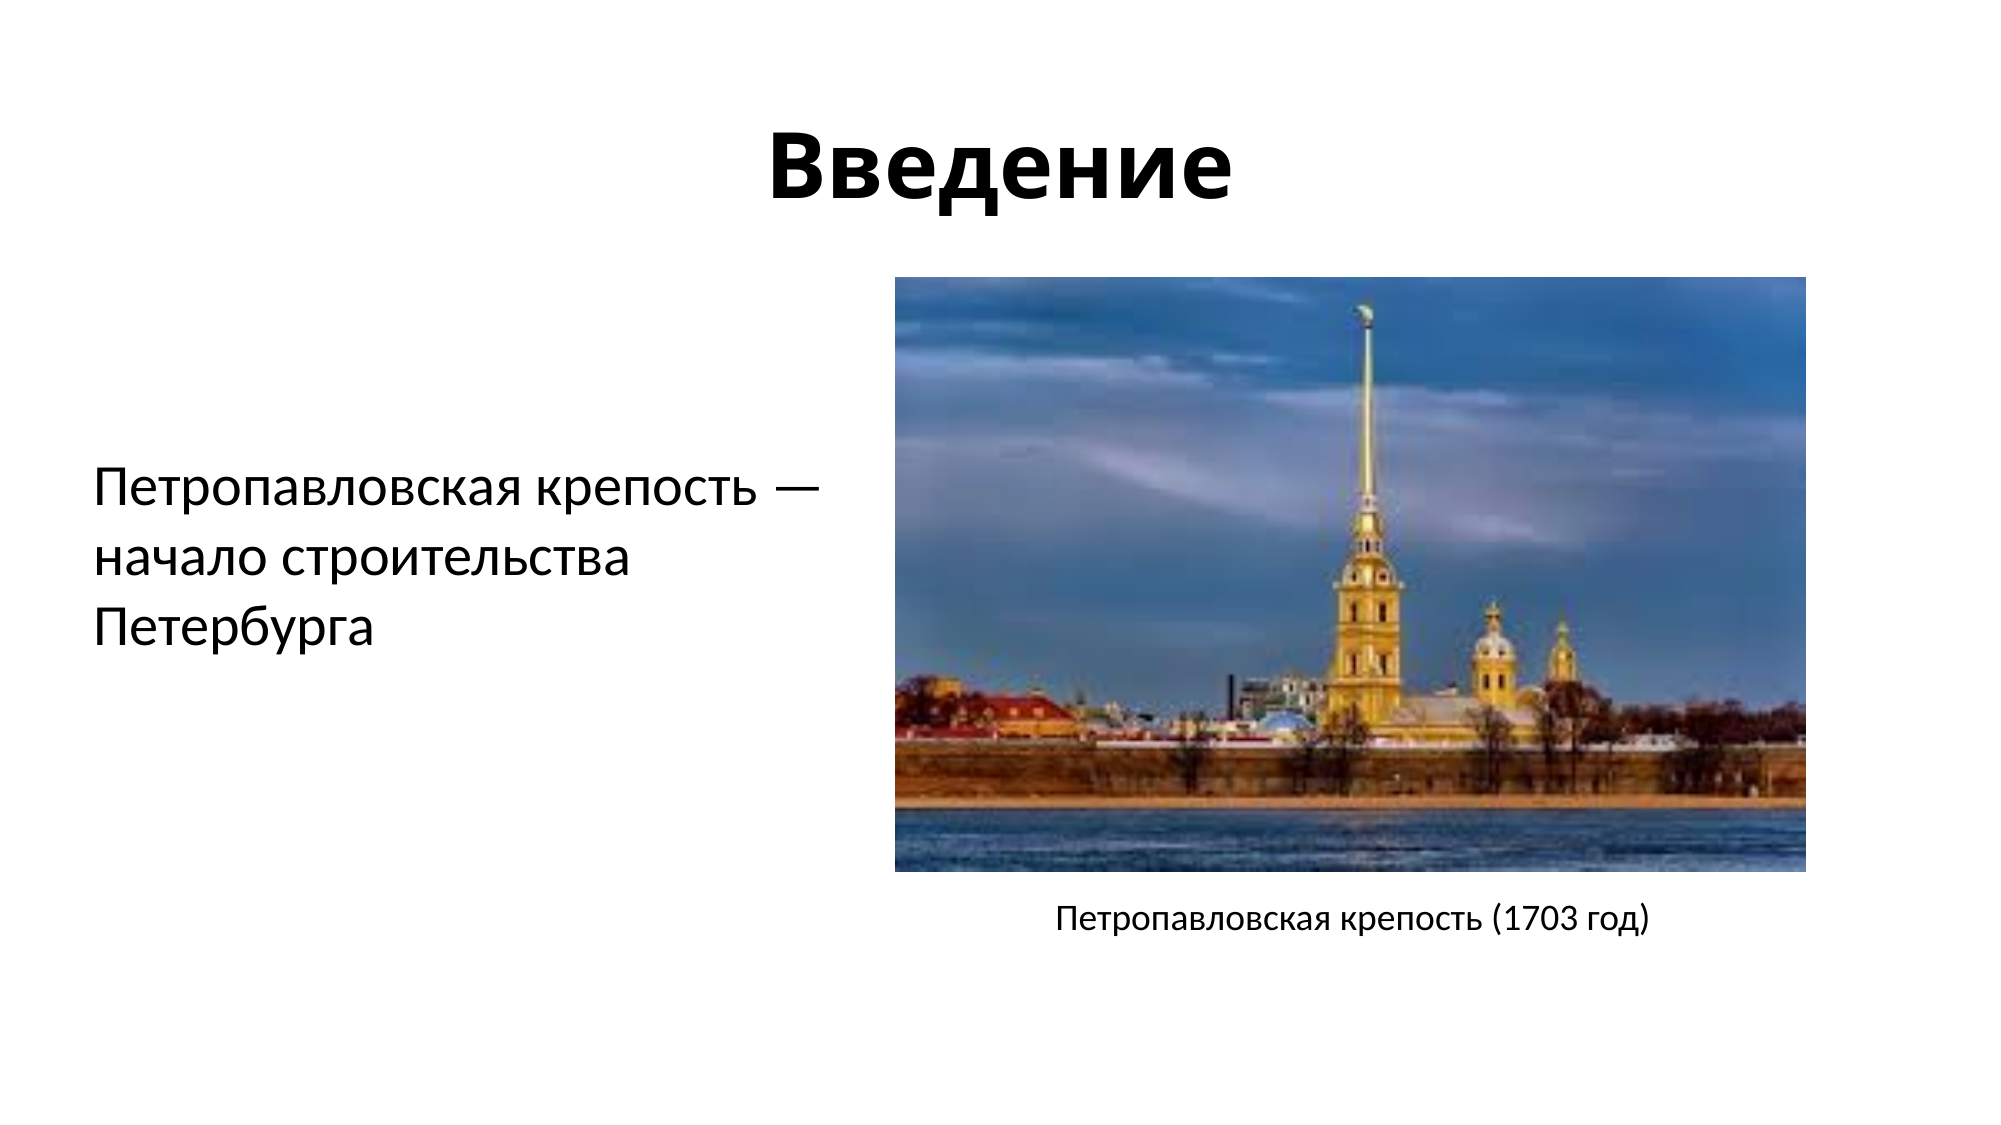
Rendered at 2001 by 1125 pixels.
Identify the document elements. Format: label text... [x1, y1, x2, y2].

title Введение [137, 59, 1863, 278]
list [895, 277, 1806, 872]
text_box Петропавловская крепость (1703 год) [895, 885, 1811, 946]
text_box Петропавловская крепость — начало строительства Петербурга [78, 439, 839, 665]
